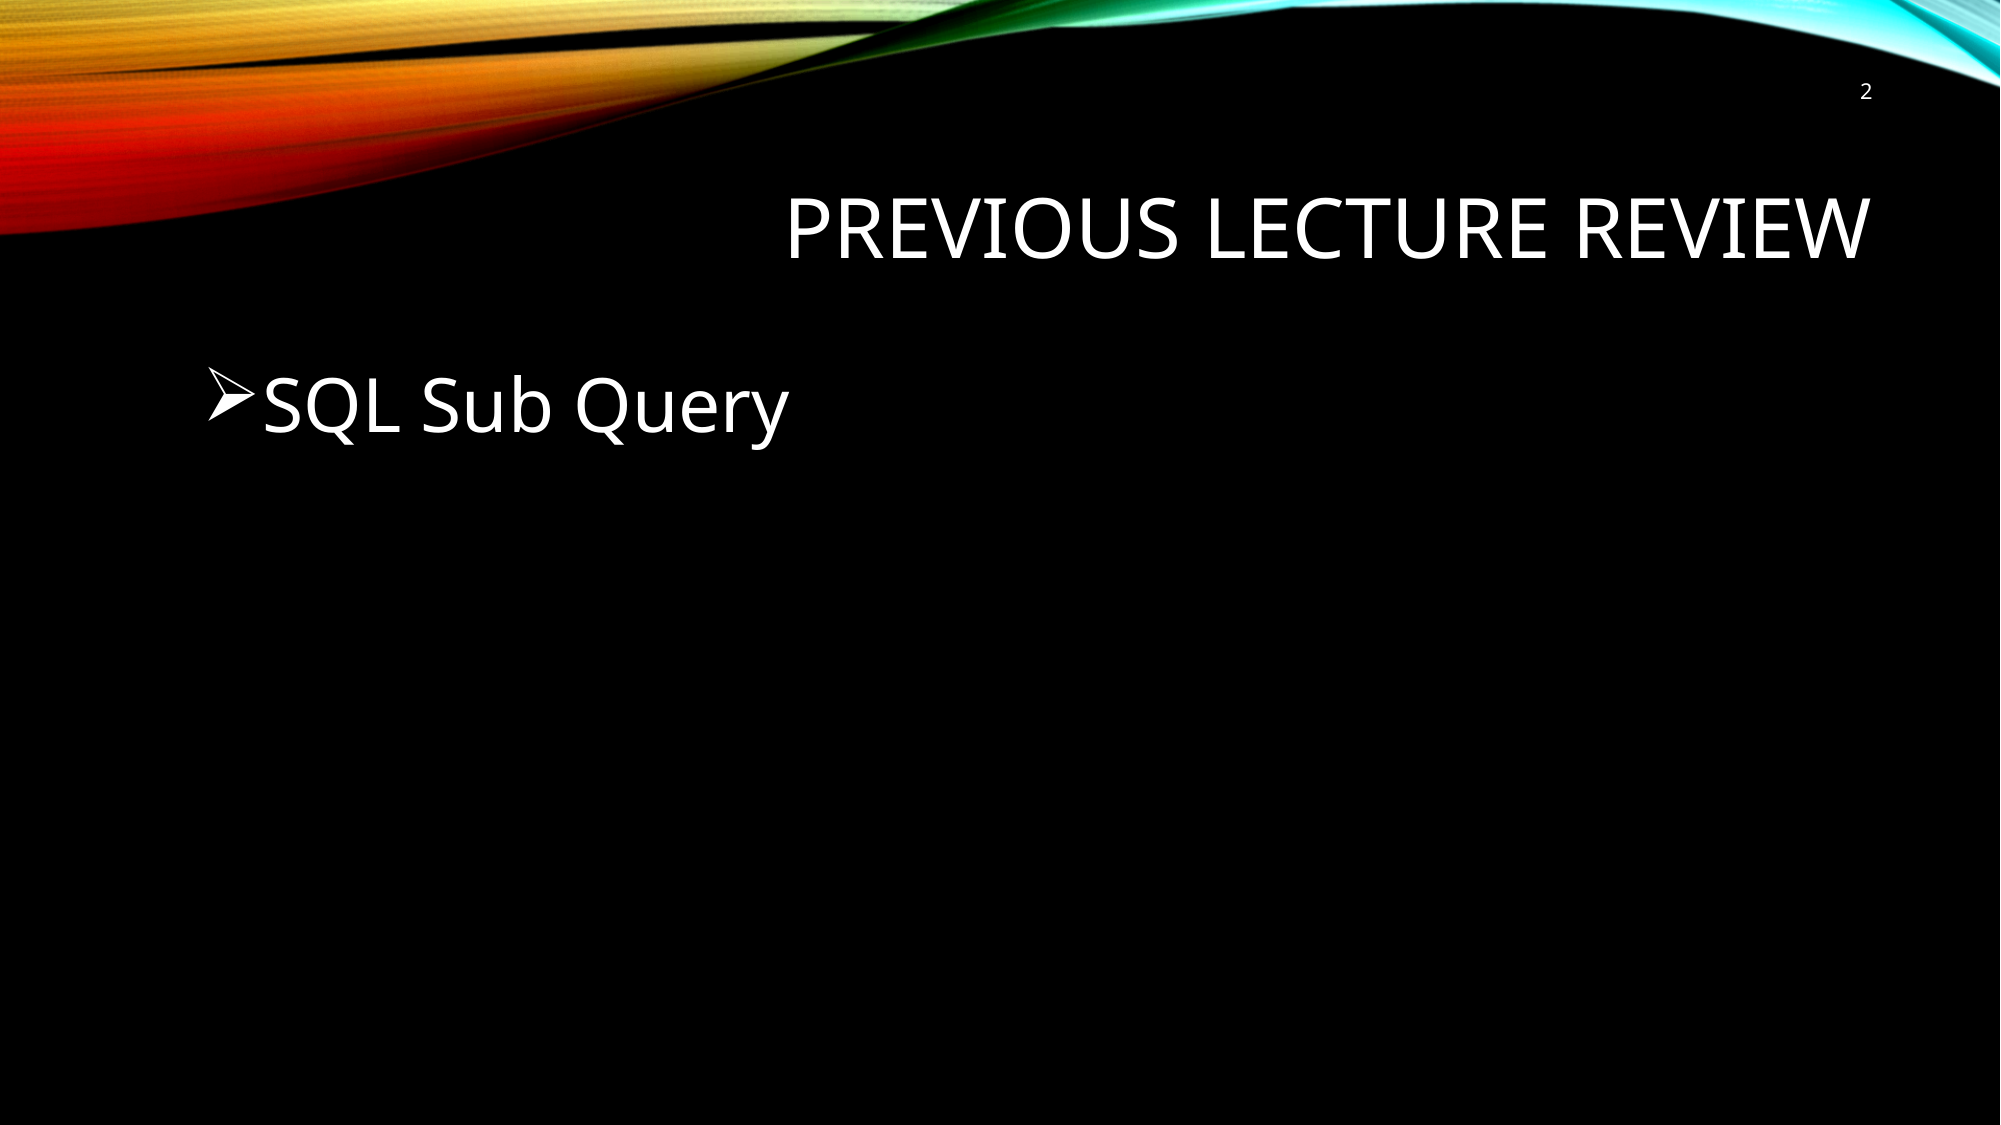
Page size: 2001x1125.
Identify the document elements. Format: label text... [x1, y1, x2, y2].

list SQL Sub Query [112, 360, 1888, 1021]
slide_number 2 [1437, 62, 1888, 123]
title Previous Lecture Review [474, 125, 1888, 338]
picture [0, 0, 2000, 237]
